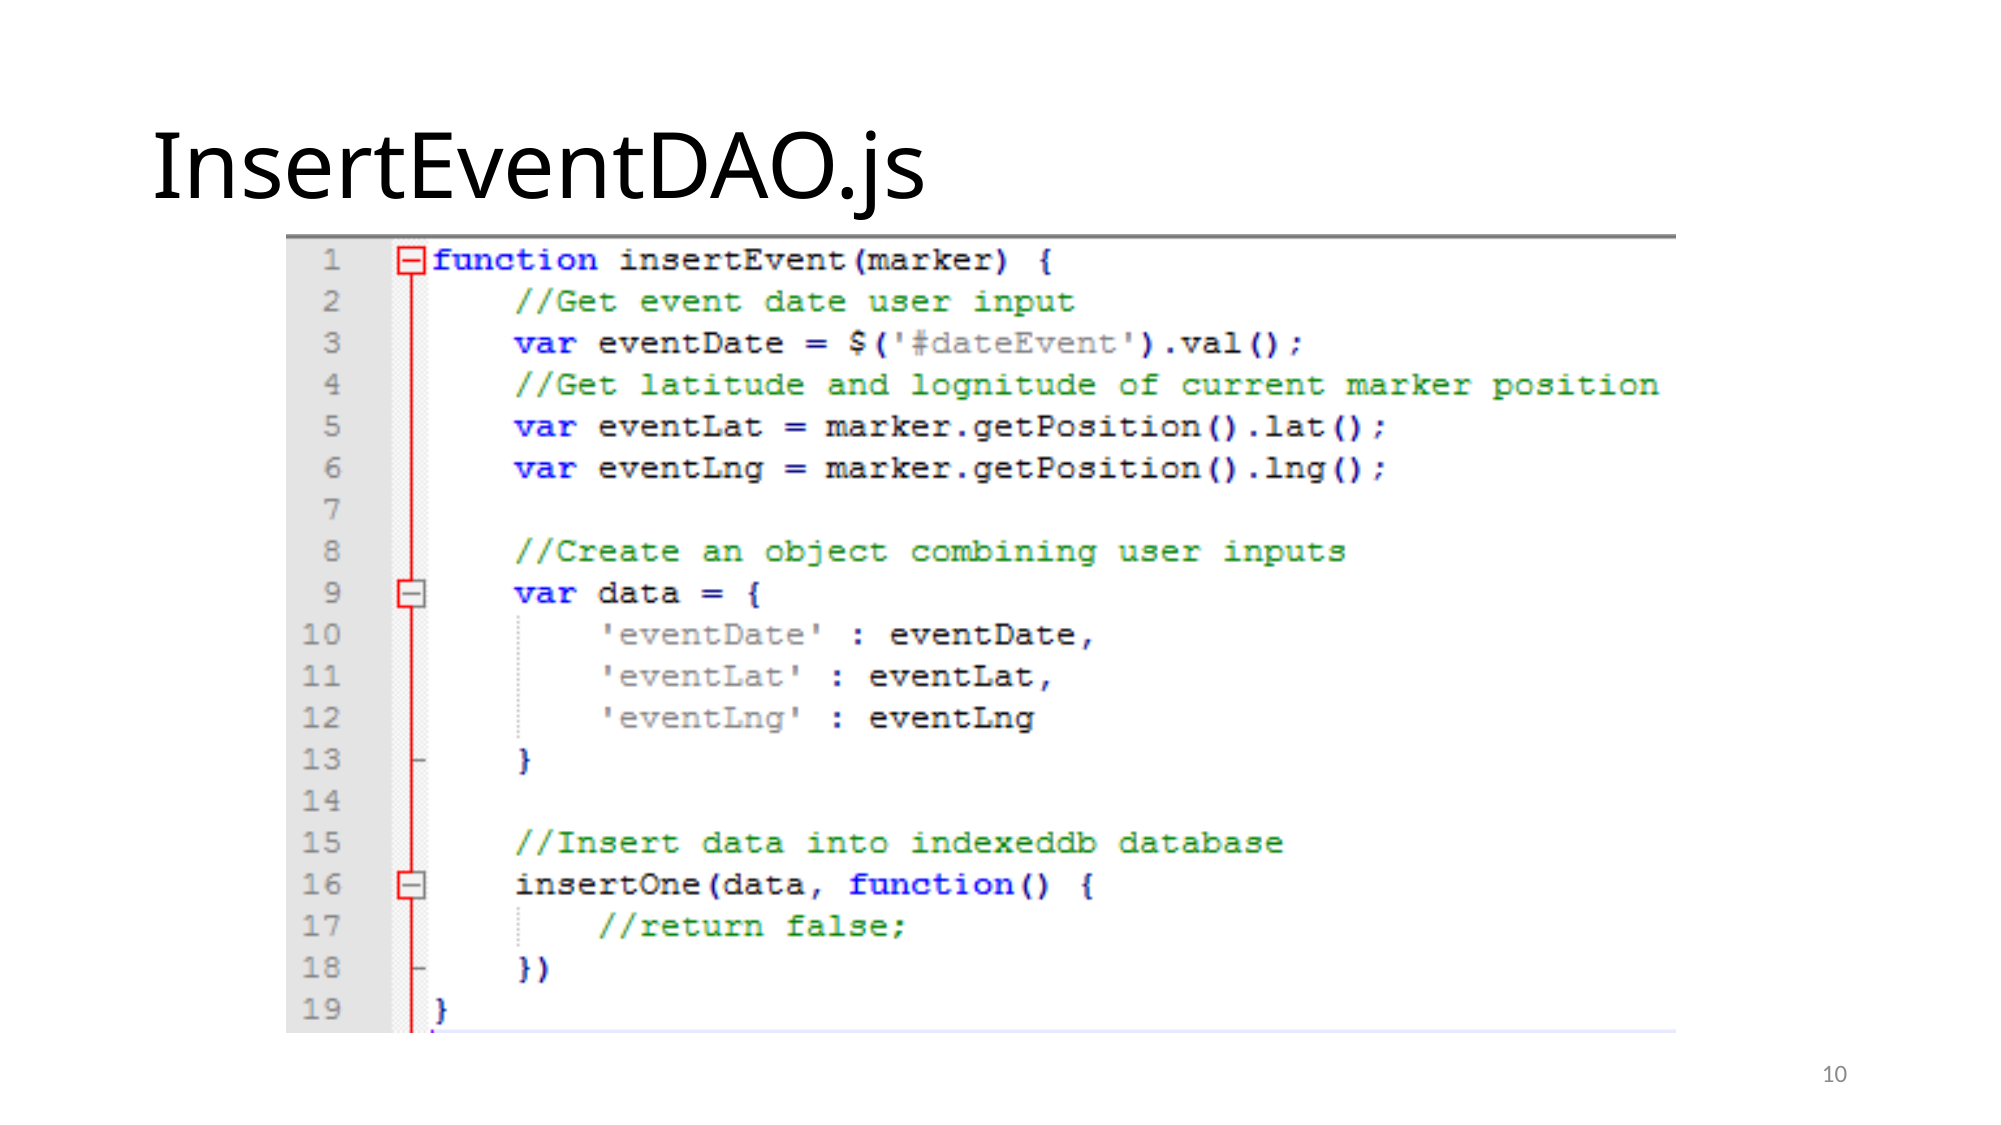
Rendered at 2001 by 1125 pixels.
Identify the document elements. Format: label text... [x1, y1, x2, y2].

title InsertEventDAO.js [137, 59, 1863, 278]
picture [286, 234, 1676, 1033]
slide_number 10 [1412, 1042, 1863, 1103]
